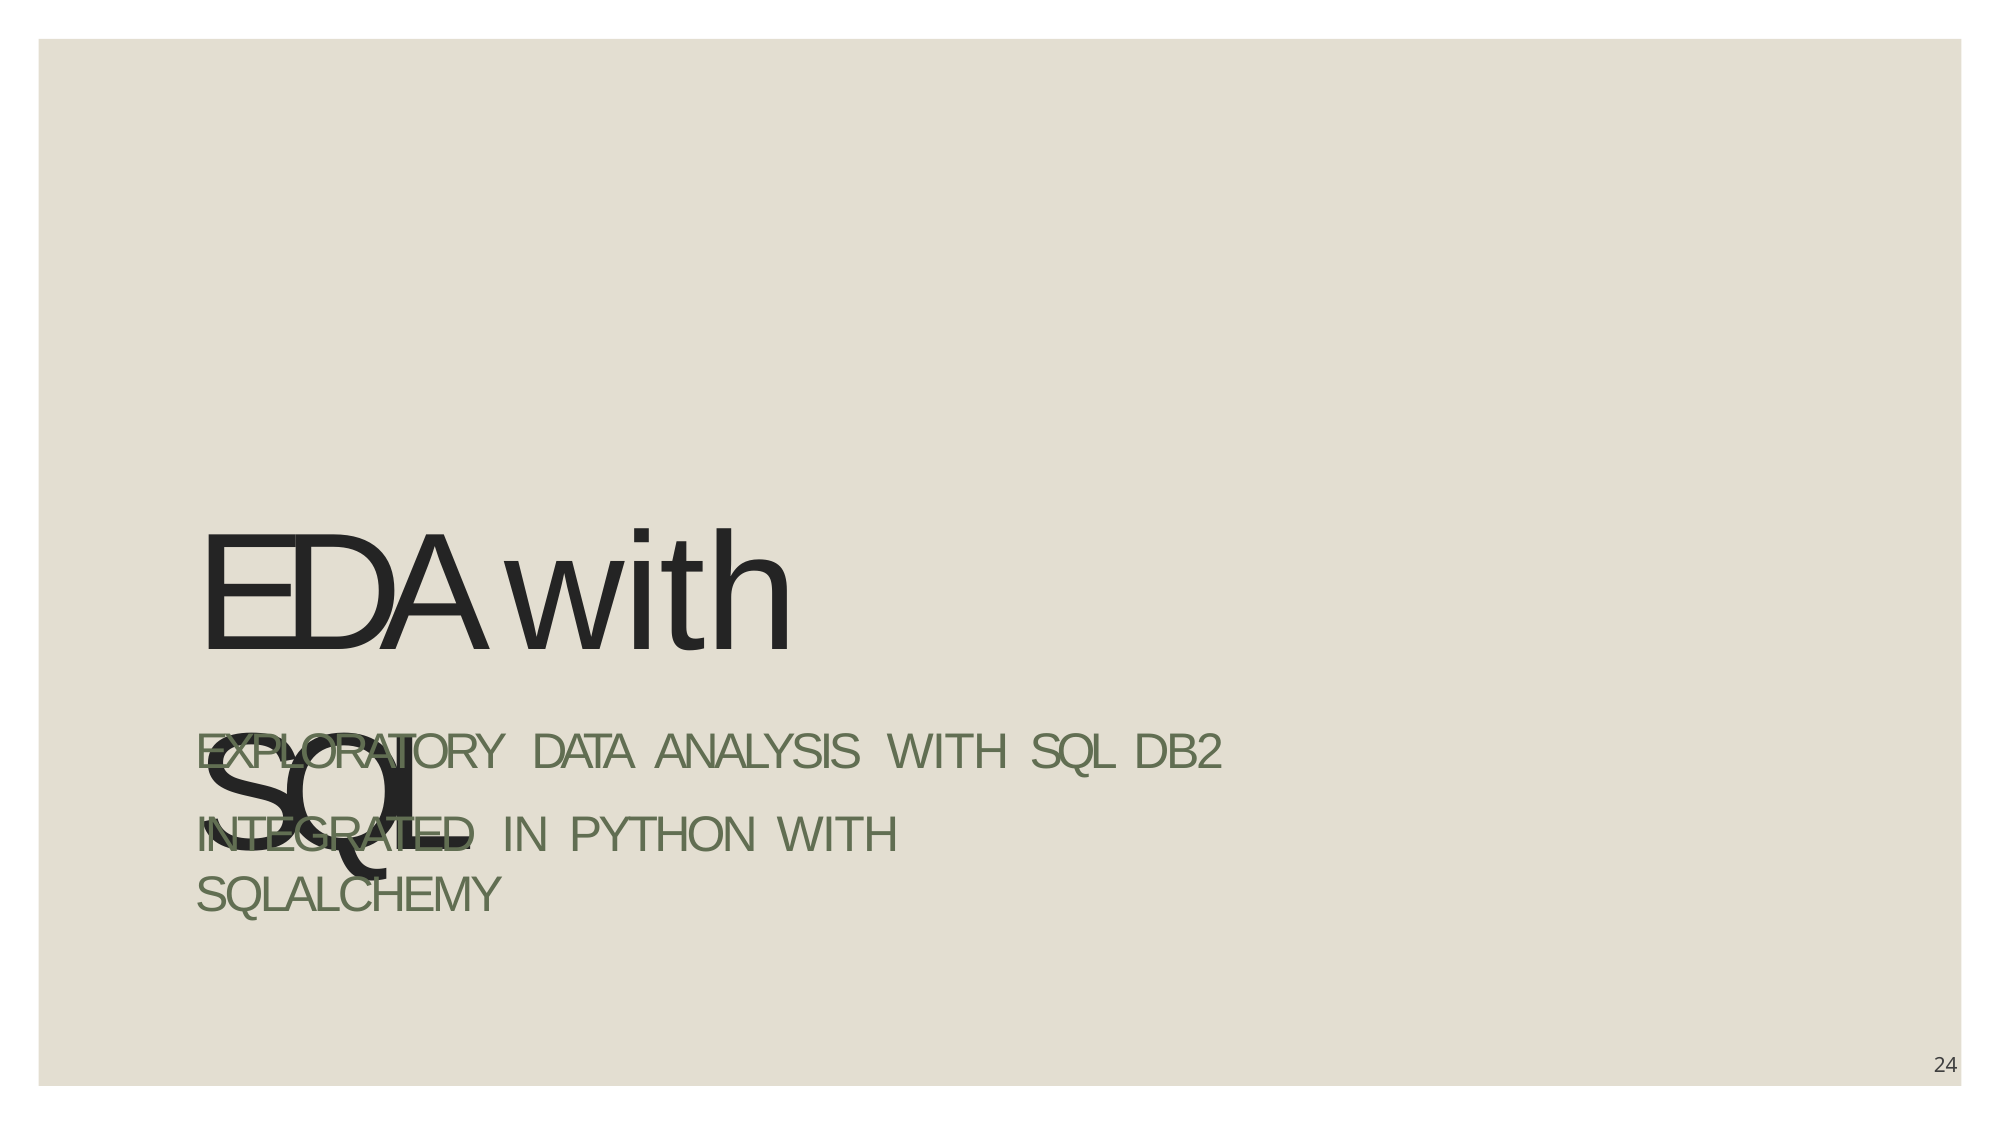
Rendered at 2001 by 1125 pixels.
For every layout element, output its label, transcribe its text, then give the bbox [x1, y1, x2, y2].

slide_number 24 [1717, 427, 1958, 1080]
text_box EXPLORATORY DATA ANALYSIS WITH SQL DB2 INTEGRATED IN PYTHON WITH SQLALCHEMY [192, 692, 1228, 922]
text_box EDA with SQL [192, 480, 1083, 692]
